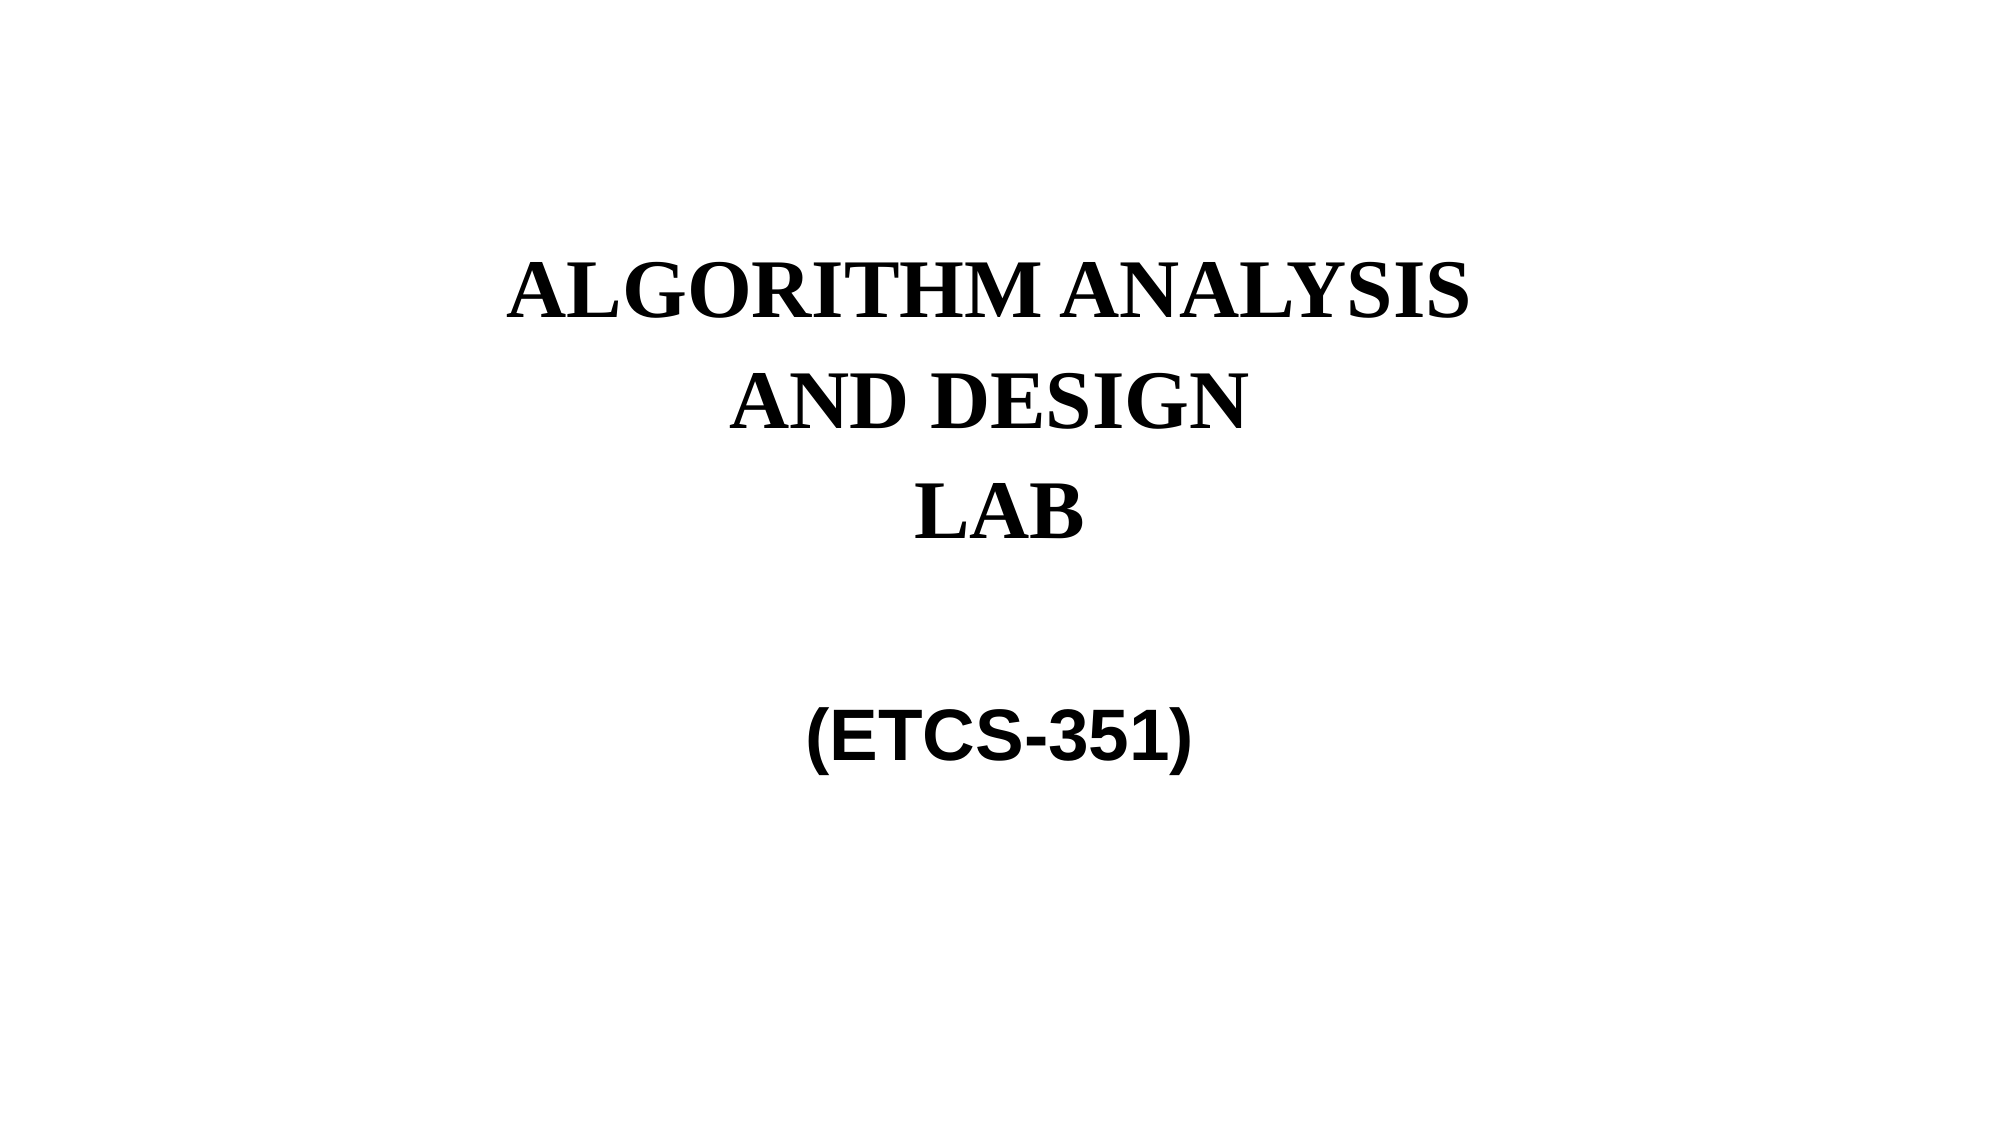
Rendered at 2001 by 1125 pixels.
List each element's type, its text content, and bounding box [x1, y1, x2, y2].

subtitle ALGORITHM ANALYSIS AND DESIGN LAB (ETCS-351) [249, 117, 1750, 929]
